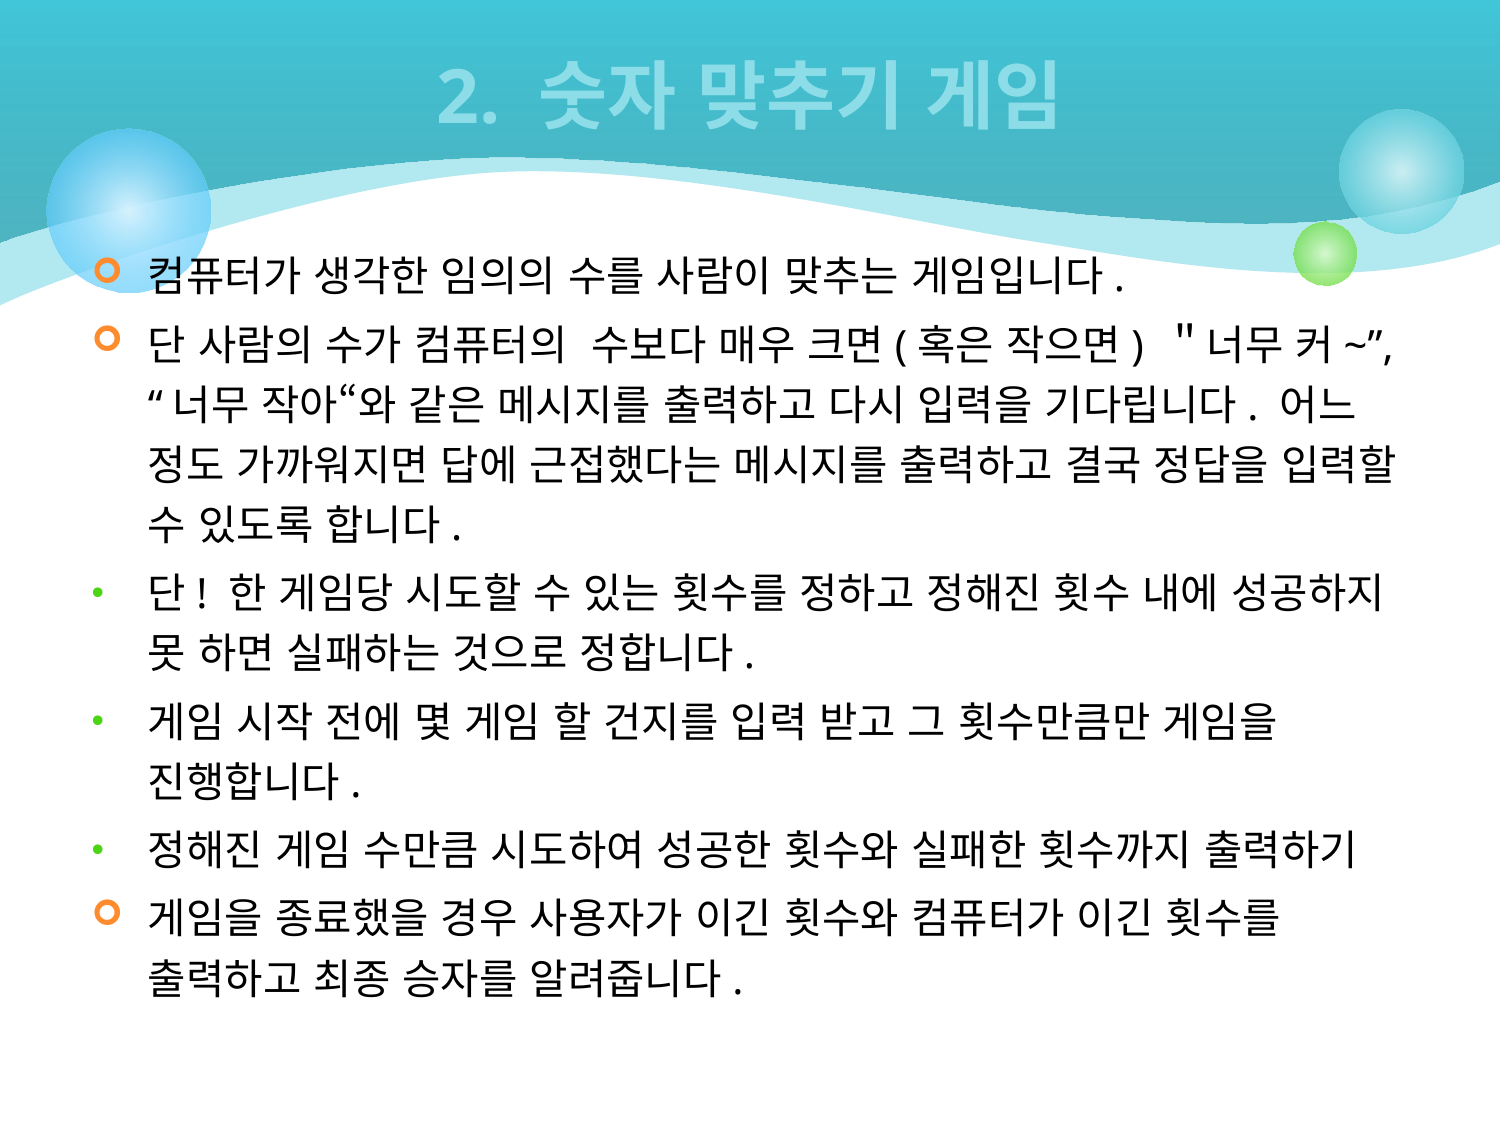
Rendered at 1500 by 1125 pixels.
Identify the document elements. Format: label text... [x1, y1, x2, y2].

list 컴퓨터가 생각한 임의의 수를 사람이 맞추는 게임입니다. 단 사람의 수가 컴퓨터의 수보다 매우 크면(혹은 작으면) ＂너무 커~”, “너무 작아“와 같은 메시지를 출력하고 다시 입력을 기다립니다. 어느 정도 가까워지면 답에 근접했다는 메시지를 출력하고 결국 정답을 입력할 수 있도록 합니다. 단! 한 게임당 시도할 수 있는 횟수를 정하고 정해진 횟수 내에 성공하지 못 하면 실패하는 것으로 정합니다. 게임 시작 전에 몇 게임 할 건지를 입력 받고 그 횟수만큼만 게임을 진행합니다. 정해진 게임 수만큼 시도하여 성공한 횟수와 실패한 횟수까지 출력하기 게임을 종료했을 경우 사용자가 이긴 횟수와 컴퓨터가 이긴 횟수를 출력하고 최종 승자를 알려줍니다. [76, 232, 1425, 1106]
title 2. 숫자 맞추기 게임 [75, 0, 1425, 188]
